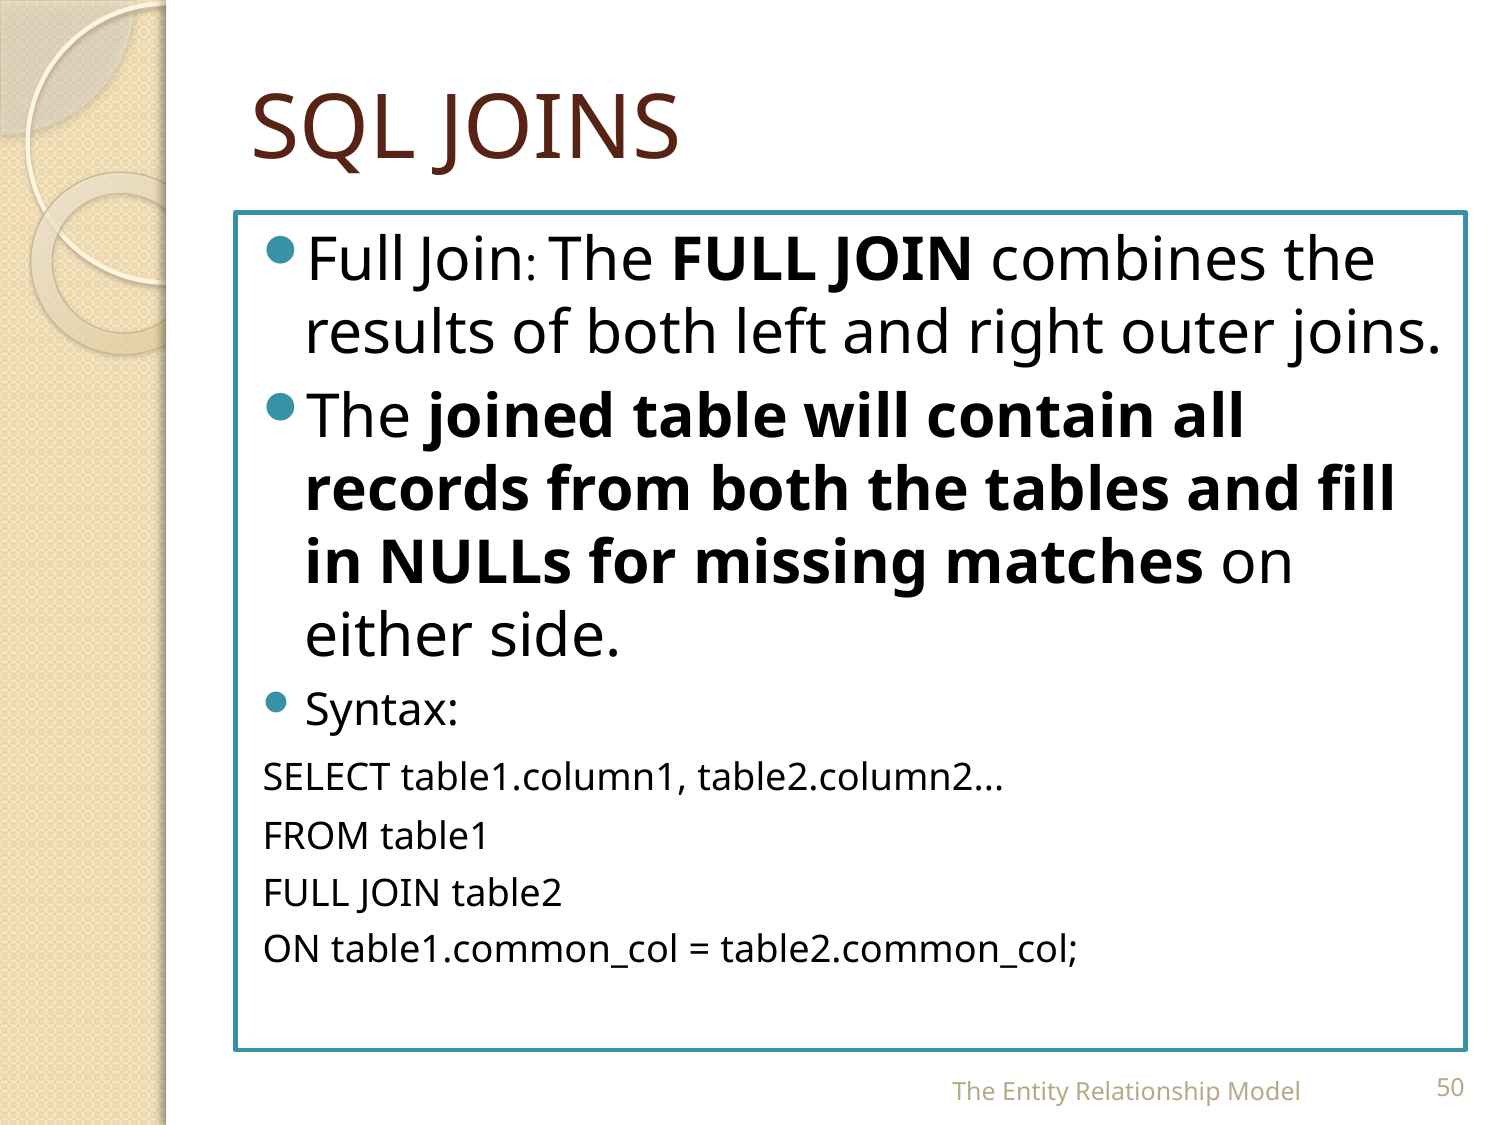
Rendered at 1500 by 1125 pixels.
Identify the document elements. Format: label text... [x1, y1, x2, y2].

title SQL JOINS [235, 45, 1466, 200]
list Full Join: The FULL JOIN combines the results of both left and right outer joins. The joined table will contain all records from both the tables and fill in NULLs for missing matches on either side. Syntax: SELECT table1.column1, table2.column2... FROM table1 FULL JOIN table2 ON table1.common_col = table2.common_col; [233, 210, 1468, 1052]
footer The Entity Relationship Model [937, 1034, 1413, 1113]
slide_number 50 [1413, 1034, 1488, 1113]
